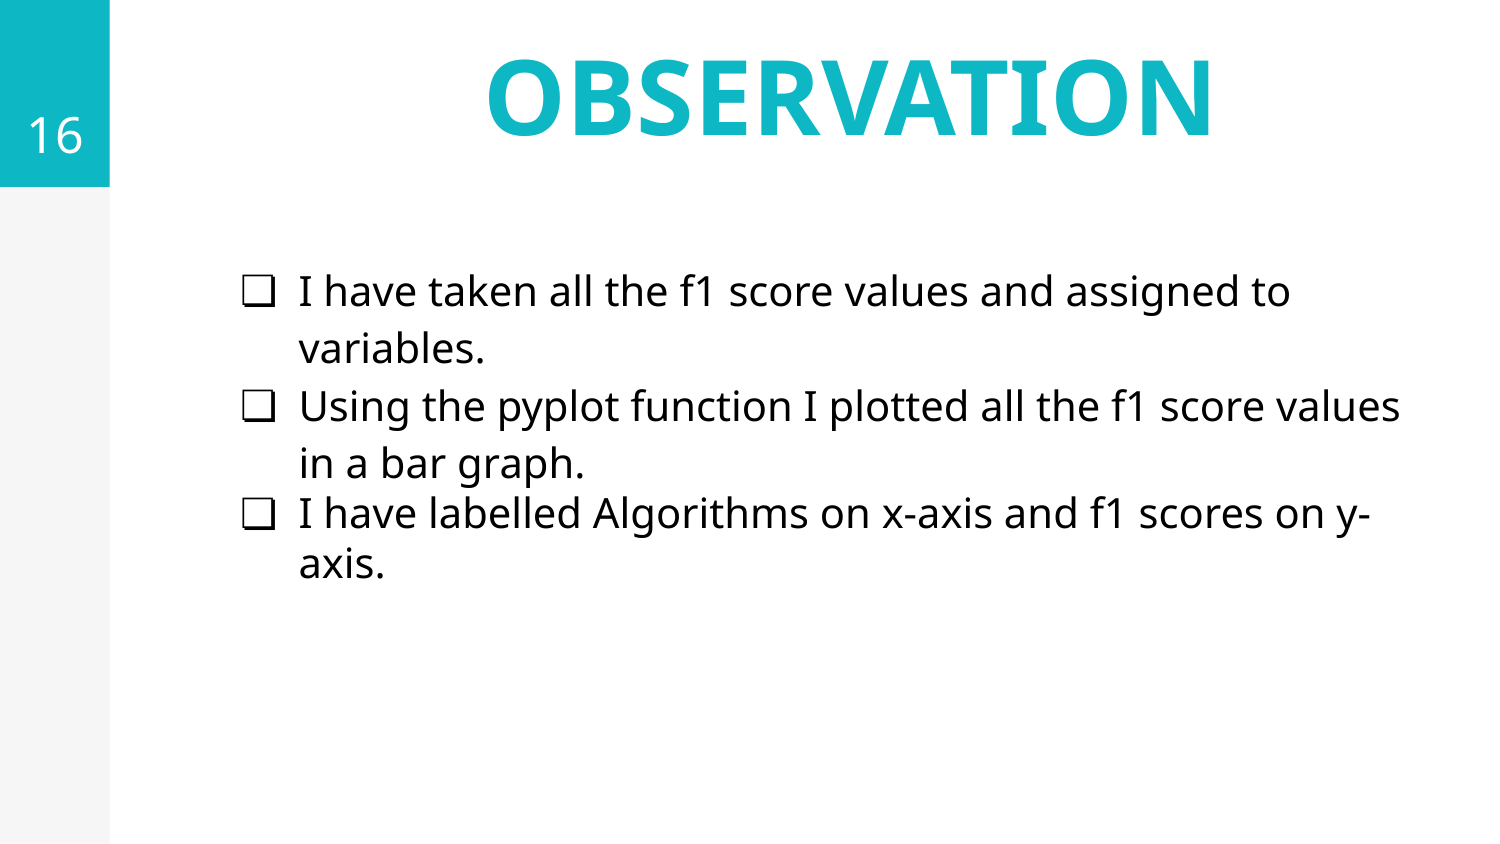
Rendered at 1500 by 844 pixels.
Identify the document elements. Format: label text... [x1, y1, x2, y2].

slide_number 16 [0, 0, 110, 187]
title OBSERVATION [242, 31, 1461, 172]
subtitle I have taken all the f1 score values and assigned to variables. Using the pyplot function I plotted all the f1 score values in a bar graph. I have labelled Algorithms on x-axis and f1 scores on y-axis. [208, 242, 1427, 716]
